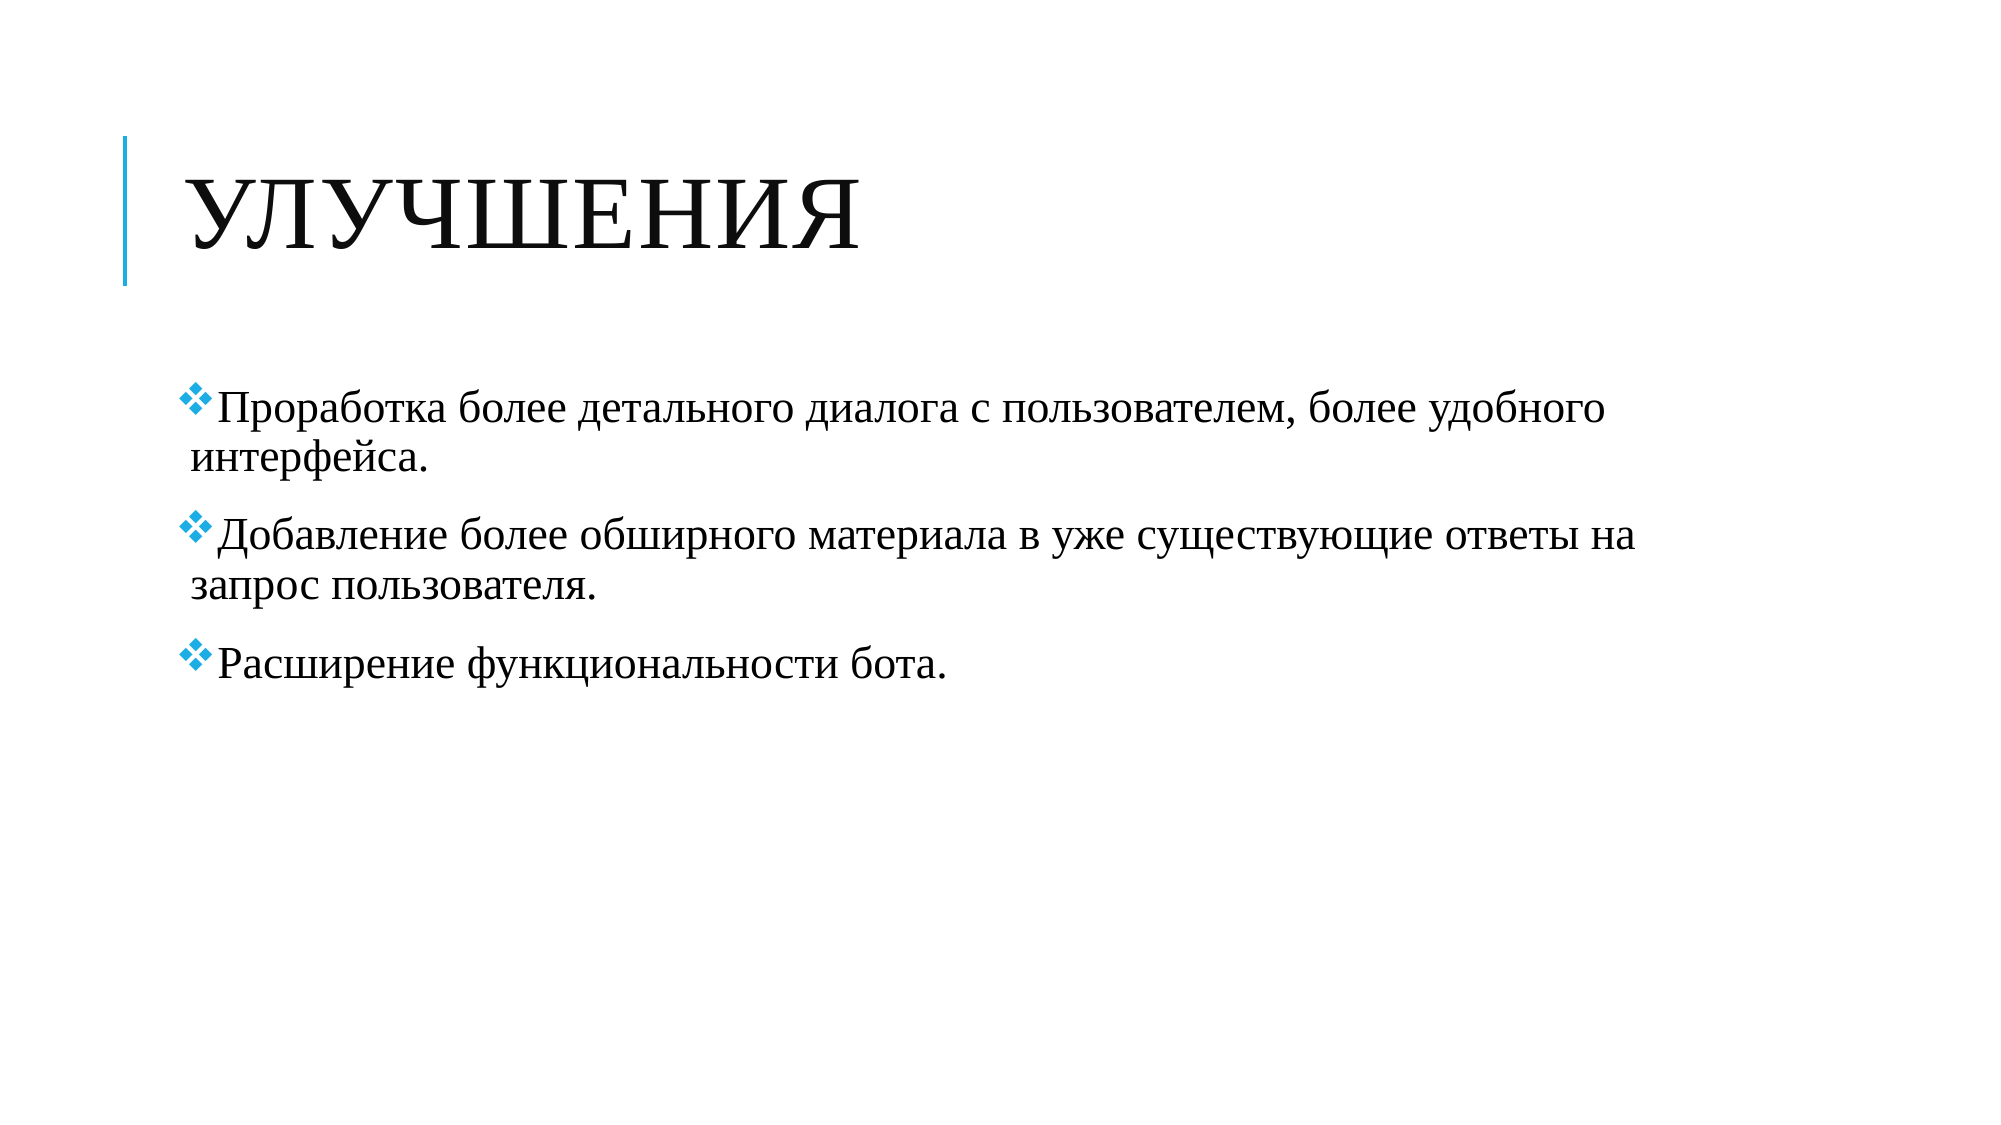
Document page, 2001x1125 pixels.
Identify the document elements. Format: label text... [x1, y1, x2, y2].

title Улучшения [168, 96, 1763, 342]
list Проработка более детального диалога с пользователем, более удобного интерфейса. Добавление более обширного материала в уже существующие ответы на запрос пользователя. Расширение функциональности бота. [168, 375, 1763, 1035]
